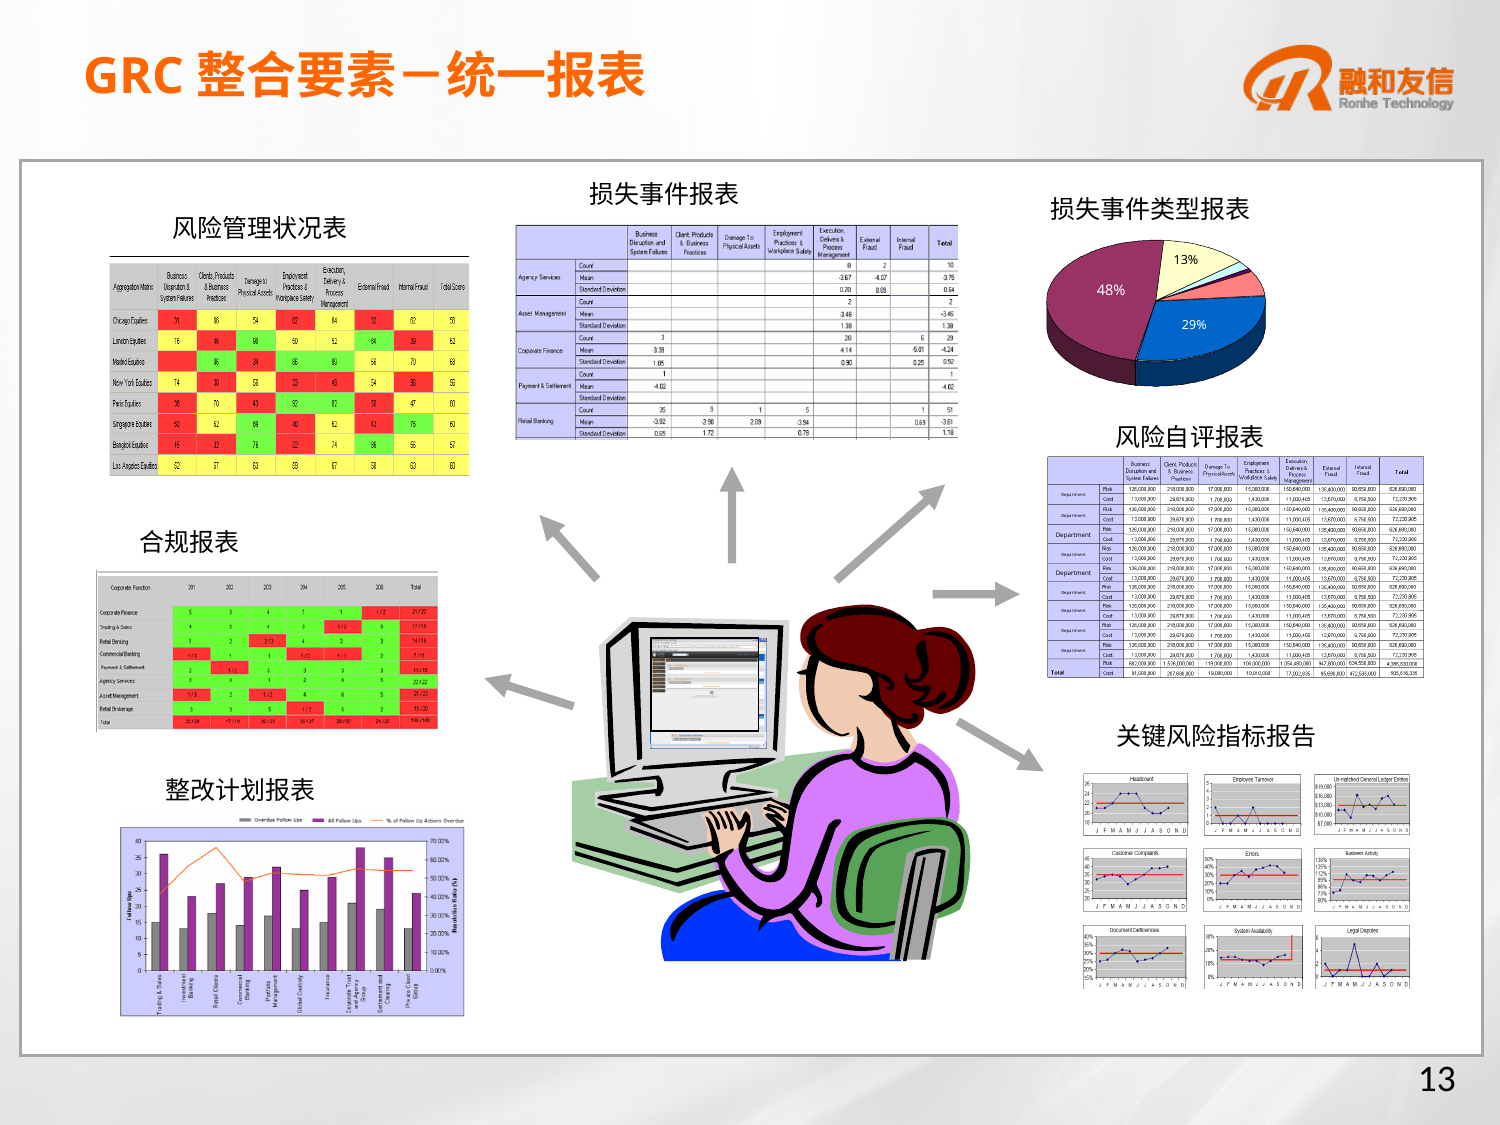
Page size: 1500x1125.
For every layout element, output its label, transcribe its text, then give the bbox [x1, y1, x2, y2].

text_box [87, 170, 1434, 1020]
text_box 13 [1120, 1056, 1471, 1125]
text_box [20, 160, 1483, 1056]
title GRC整合要素－统一报表 [68, 35, 825, 117]
picture [0, 0, 1500, 1125]
